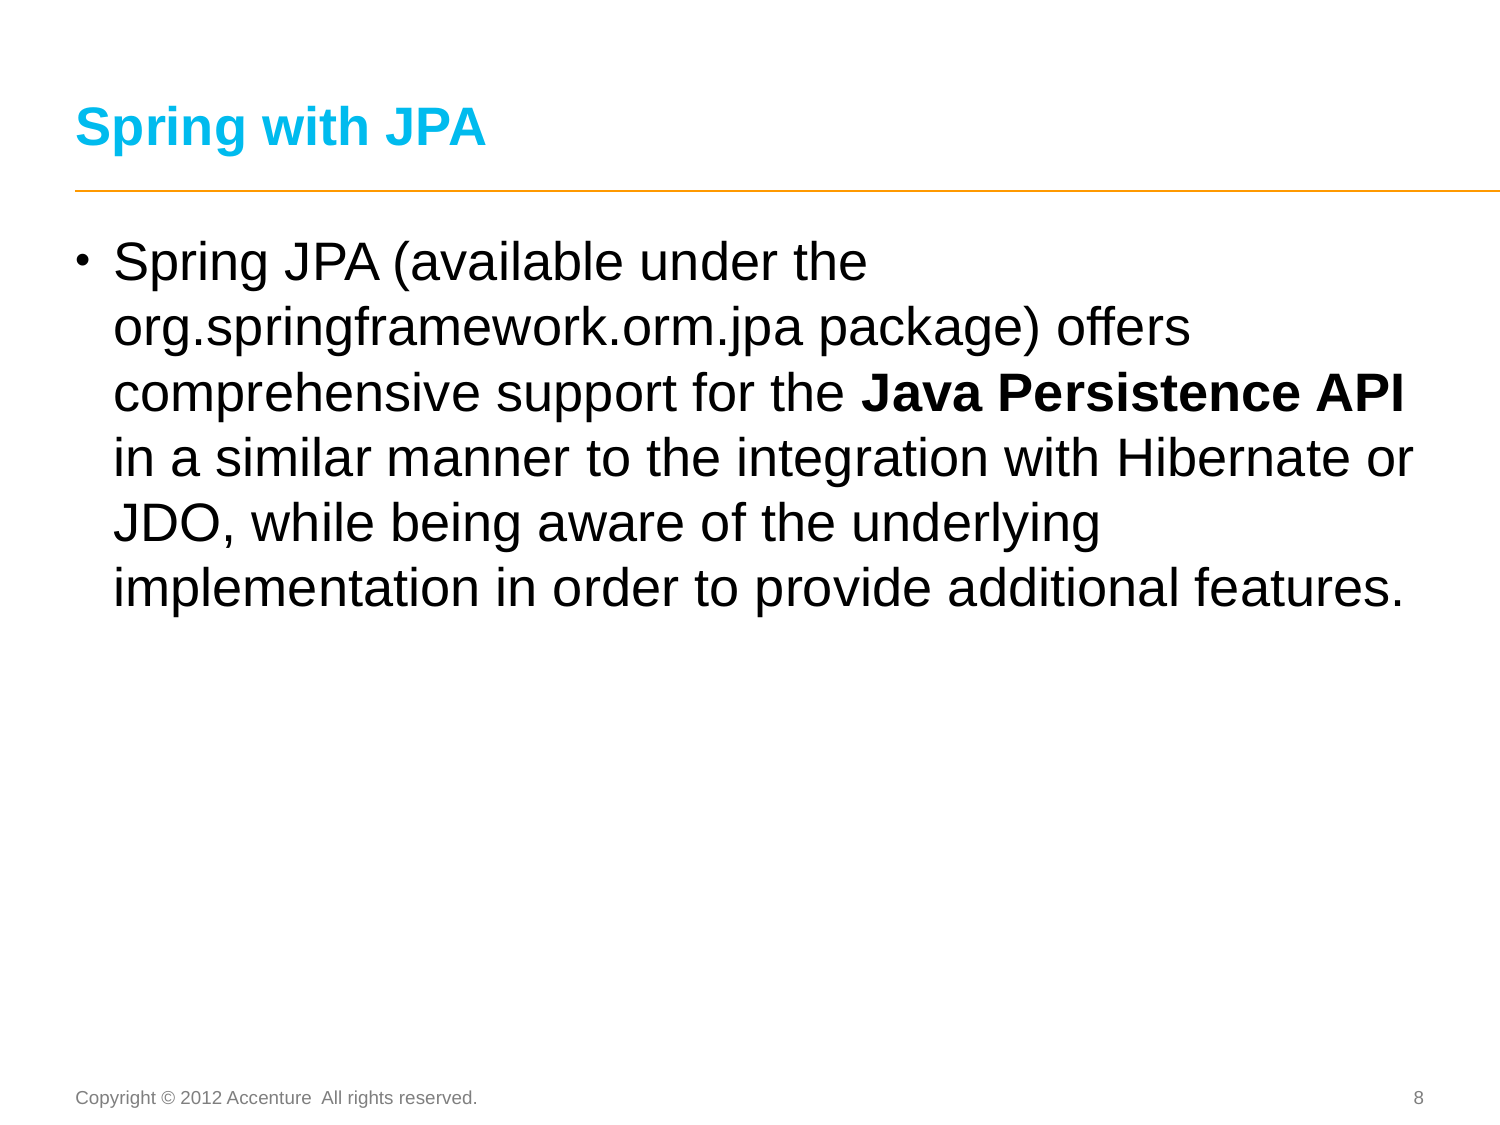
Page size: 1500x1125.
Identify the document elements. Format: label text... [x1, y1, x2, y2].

title Spring with JPA [75, 27, 1422, 157]
list Spring JPA (available under the org.springframework.orm.jpa package) offers comprehensive support for the Java Persistence API in a similar manner to the integration with Hibernate or JDO, while being aware of the underlying implementation in order to provide additional features. [75, 226, 1425, 1053]
